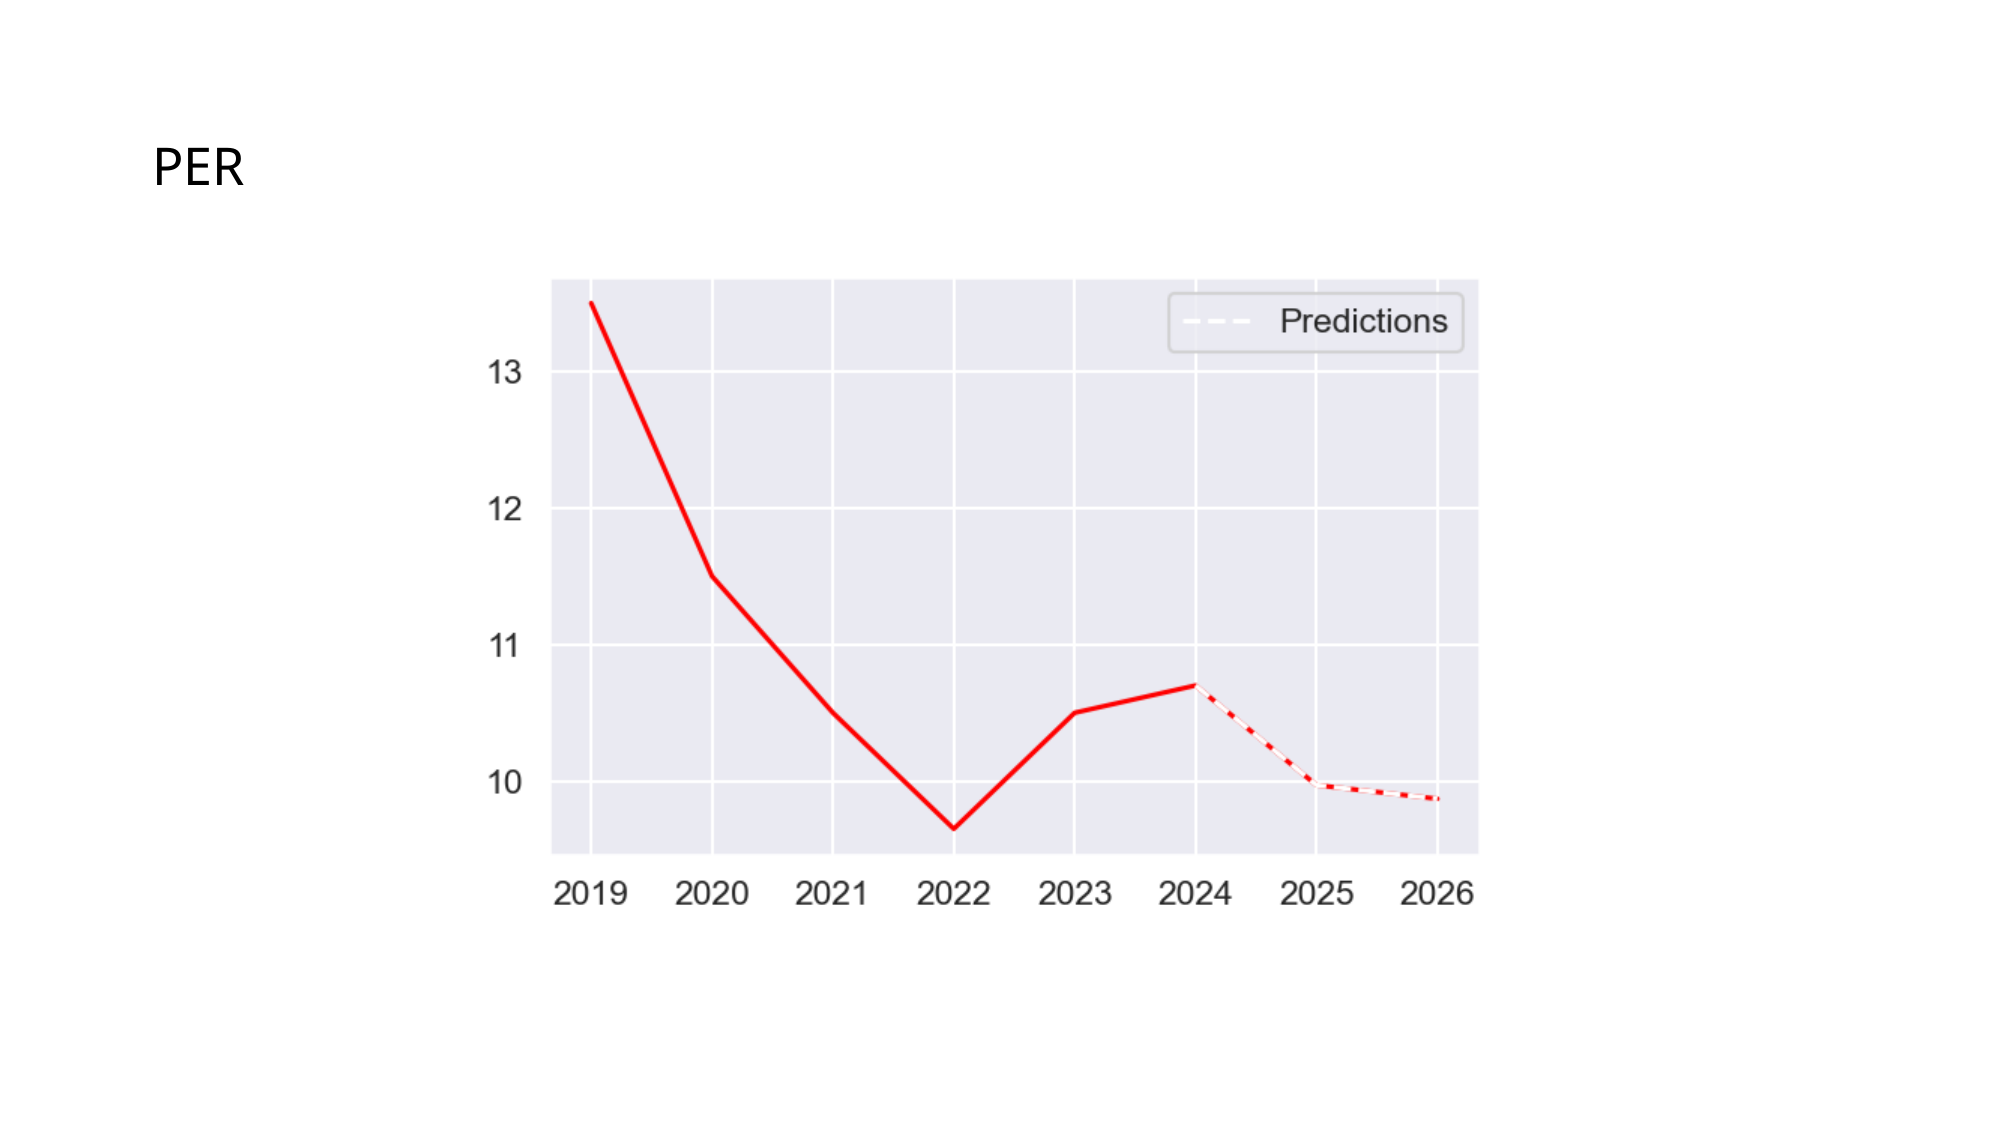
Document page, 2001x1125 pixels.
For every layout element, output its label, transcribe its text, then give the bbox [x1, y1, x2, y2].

picture [399, 187, 1600, 938]
title PER [137, 59, 1863, 278]
